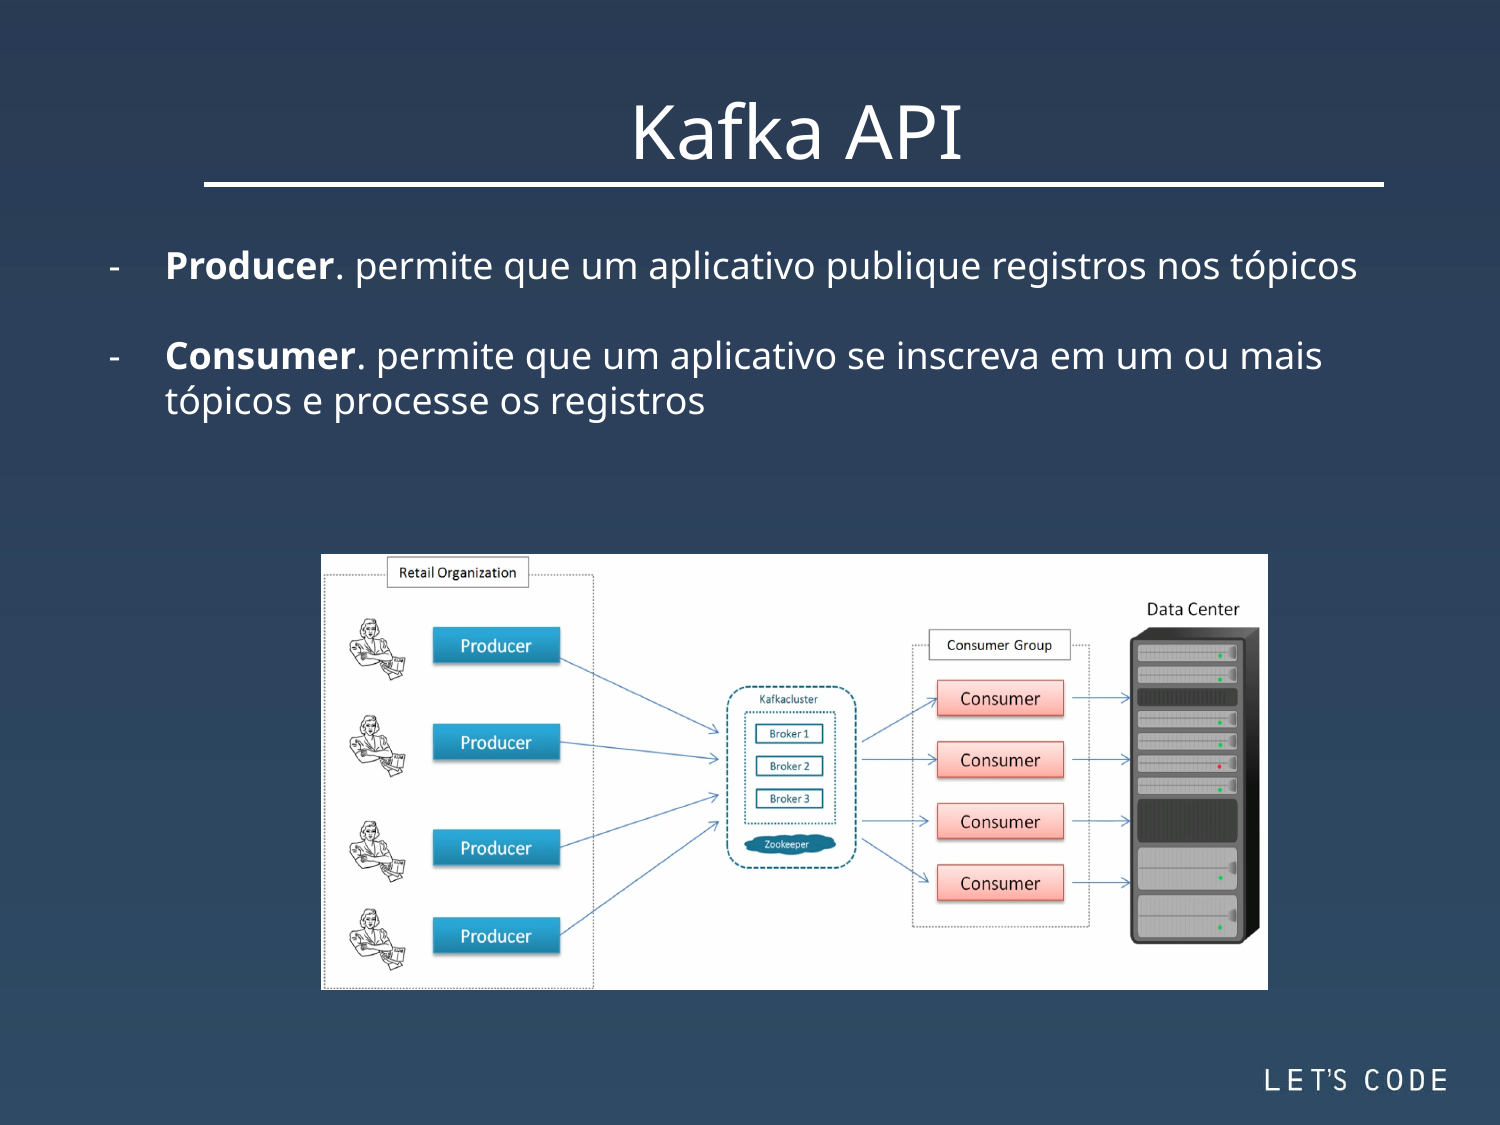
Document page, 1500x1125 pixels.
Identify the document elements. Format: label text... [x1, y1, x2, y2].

text_box Producer. permite que um aplicativo publique registros nos tópicos Consumer. permite que um aplicativo se inscreva em um ou mais tópicos e processe os registros [74, 227, 1426, 512]
picture [0, 0, 1500, 1125]
text_box Kafka API [195, 69, 1399, 168]
